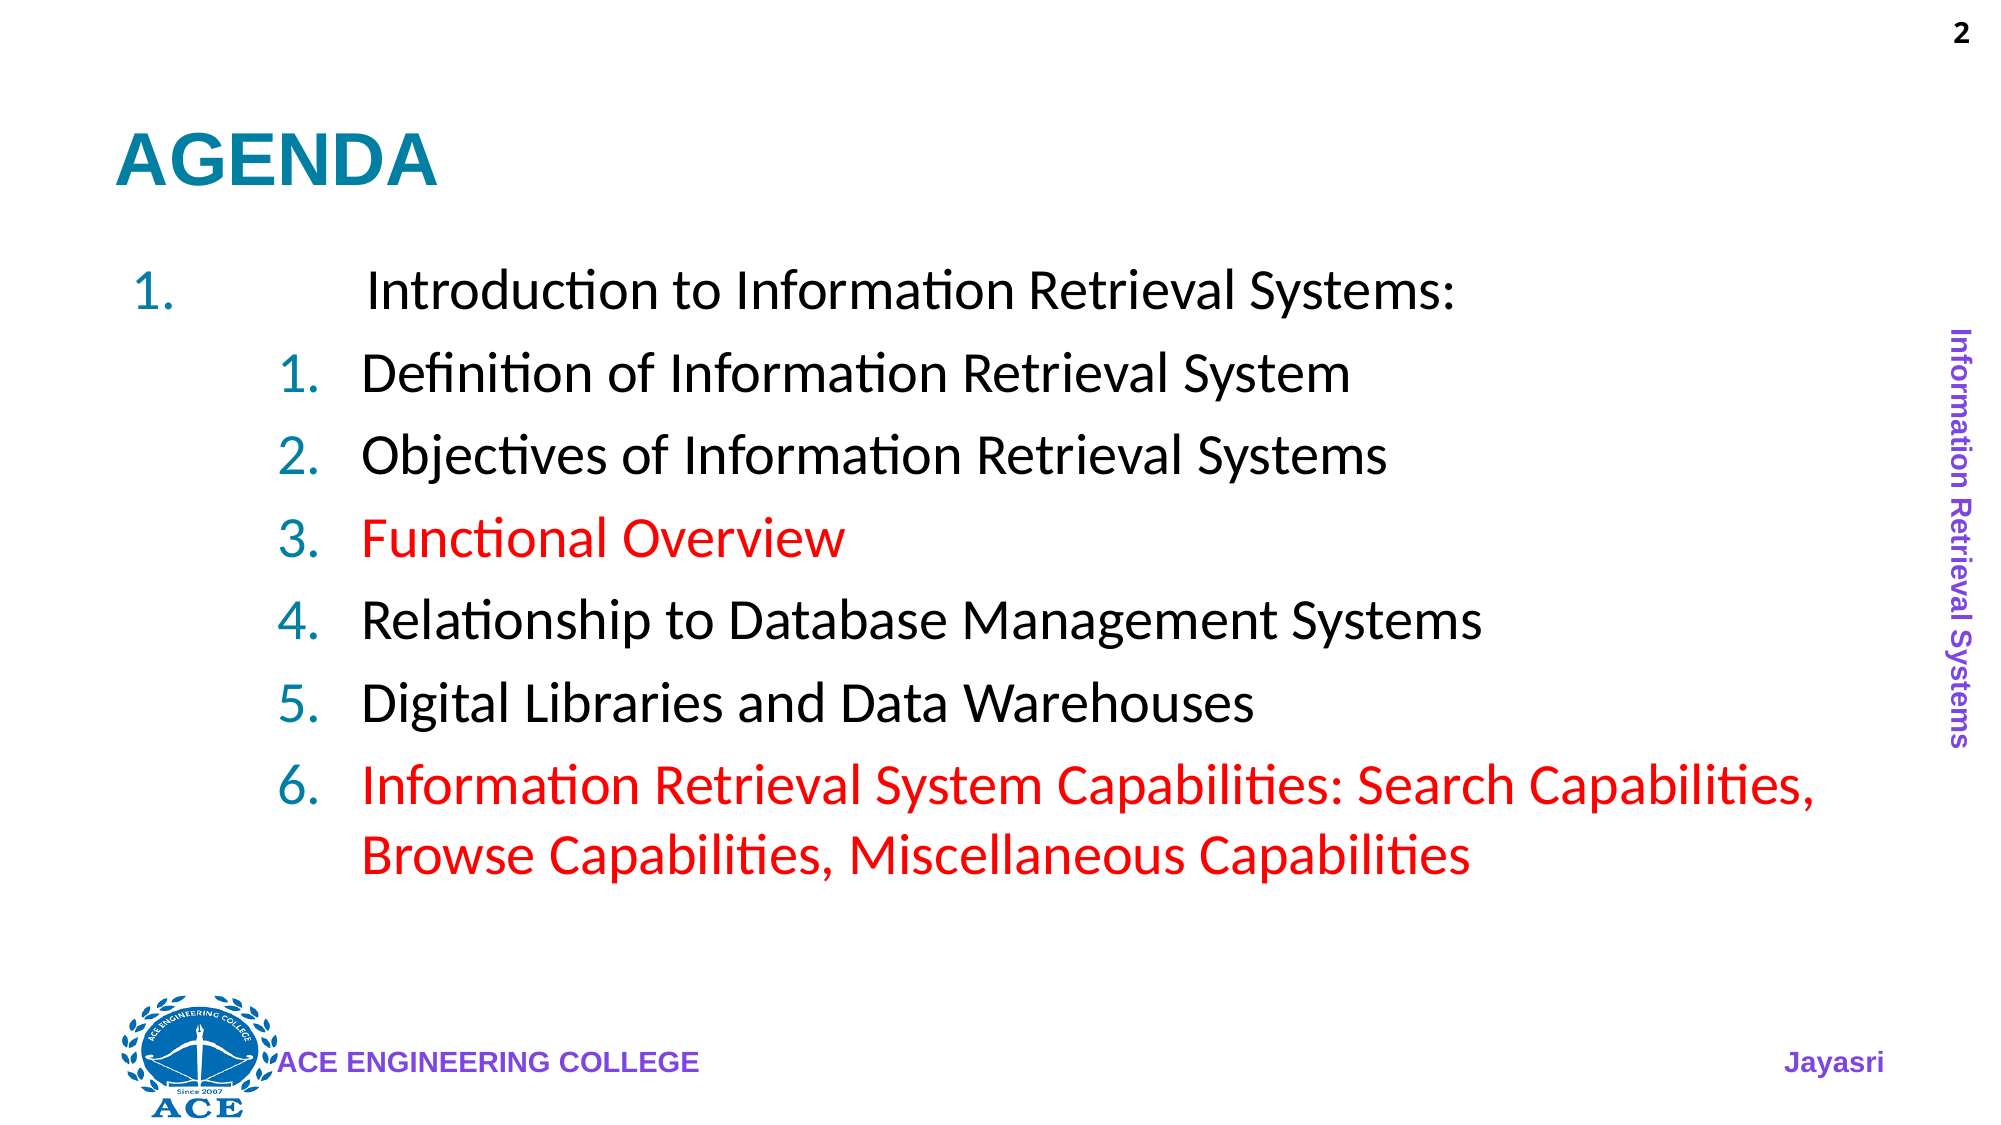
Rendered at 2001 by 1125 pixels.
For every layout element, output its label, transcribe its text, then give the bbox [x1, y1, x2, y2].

title AGENDA [99, 35, 1900, 216]
list Introduction to Information Retrieval Systems: Definition of Information Retrieval System Objectives of Information Retrieval Systems Functional Overview Relationship to Database Management Systems Digital Libraries and Data Warehouses Information Retrieval System Capabilities: Search Capabilities, Browse Capabilities, Miscellaneous Capabilities [99, 236, 1901, 1010]
picture [101, 1010, 303, 1125]
